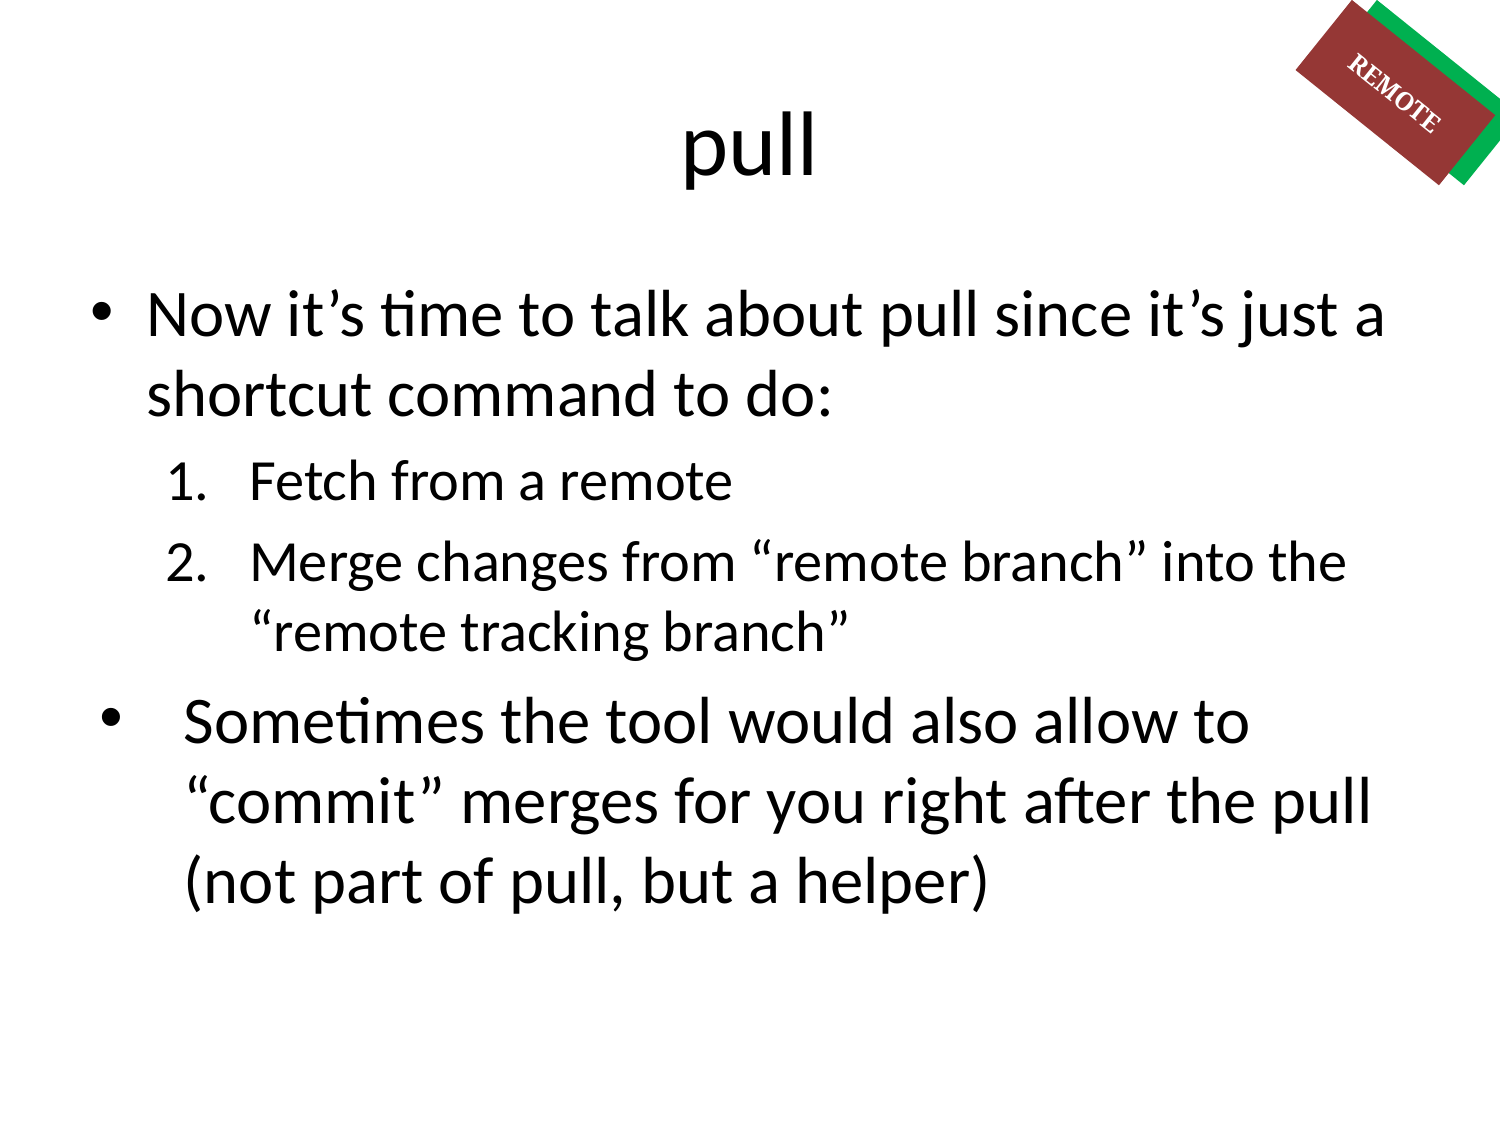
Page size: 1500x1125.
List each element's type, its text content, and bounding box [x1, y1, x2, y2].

title pull [75, 45, 1425, 233]
text_box LOCAL [1367, 0, 1500, 188]
list Now it’s time to talk about pull since it’s just a shortcut command to do: Fetch from a remote Merge changes from “remote branch” into the “remote tracking branch” Sometimes the tool would also allow to “commit” merges for you right after the pull (not part of pull, but a helper) [75, 262, 1425, 1005]
text_box REMOTE [1293, 0, 1498, 188]
